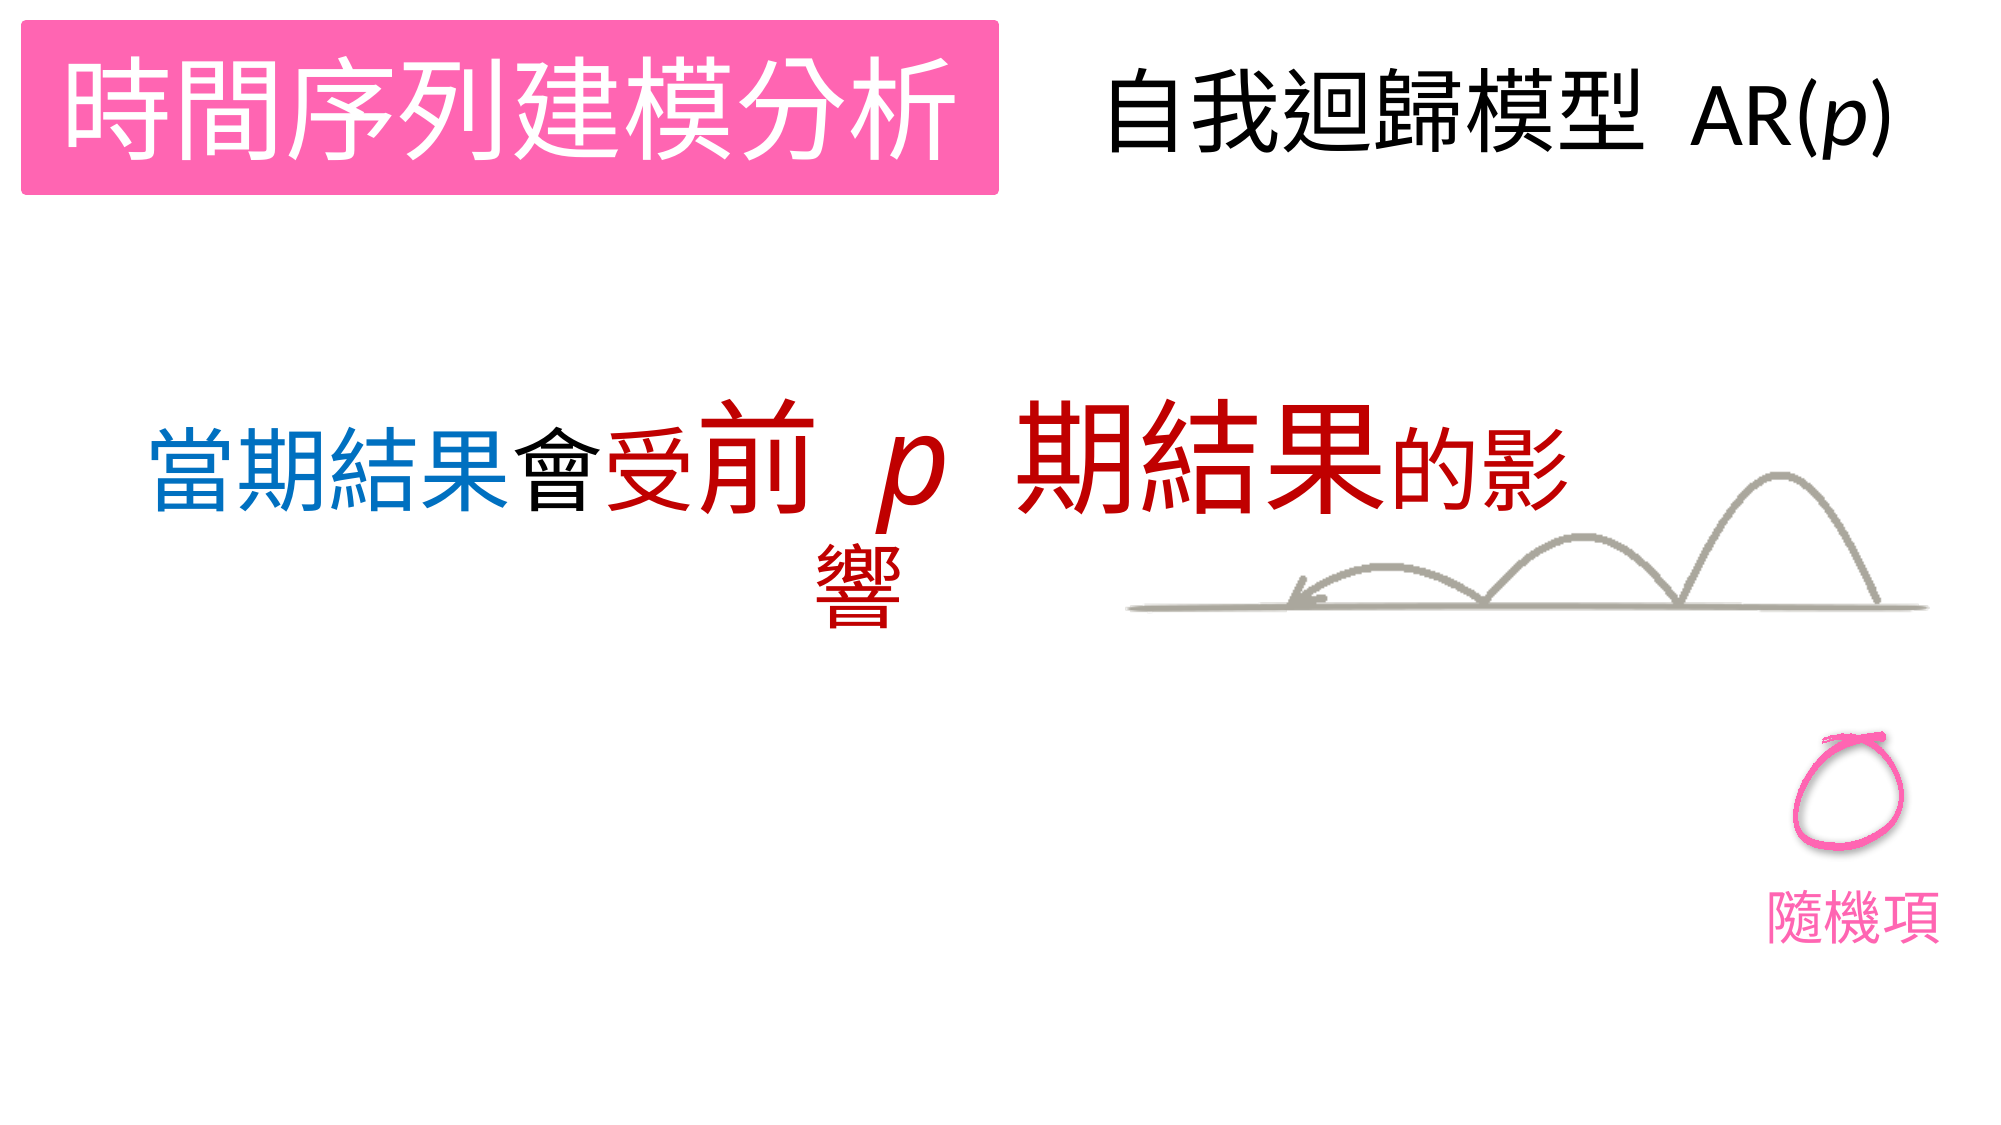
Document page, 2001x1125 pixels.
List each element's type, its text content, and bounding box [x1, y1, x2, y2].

text_box 隨機項 [1710, 873, 1996, 959]
text_box 自我迴歸模型 AR(p) [1049, 46, 1945, 172]
picture [1117, 447, 1947, 631]
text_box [25, 24, 995, 191]
text_box [1793, 731, 1904, 851]
text_box 當期結果會受前 p 期結果的影響 [102, 372, 1615, 647]
